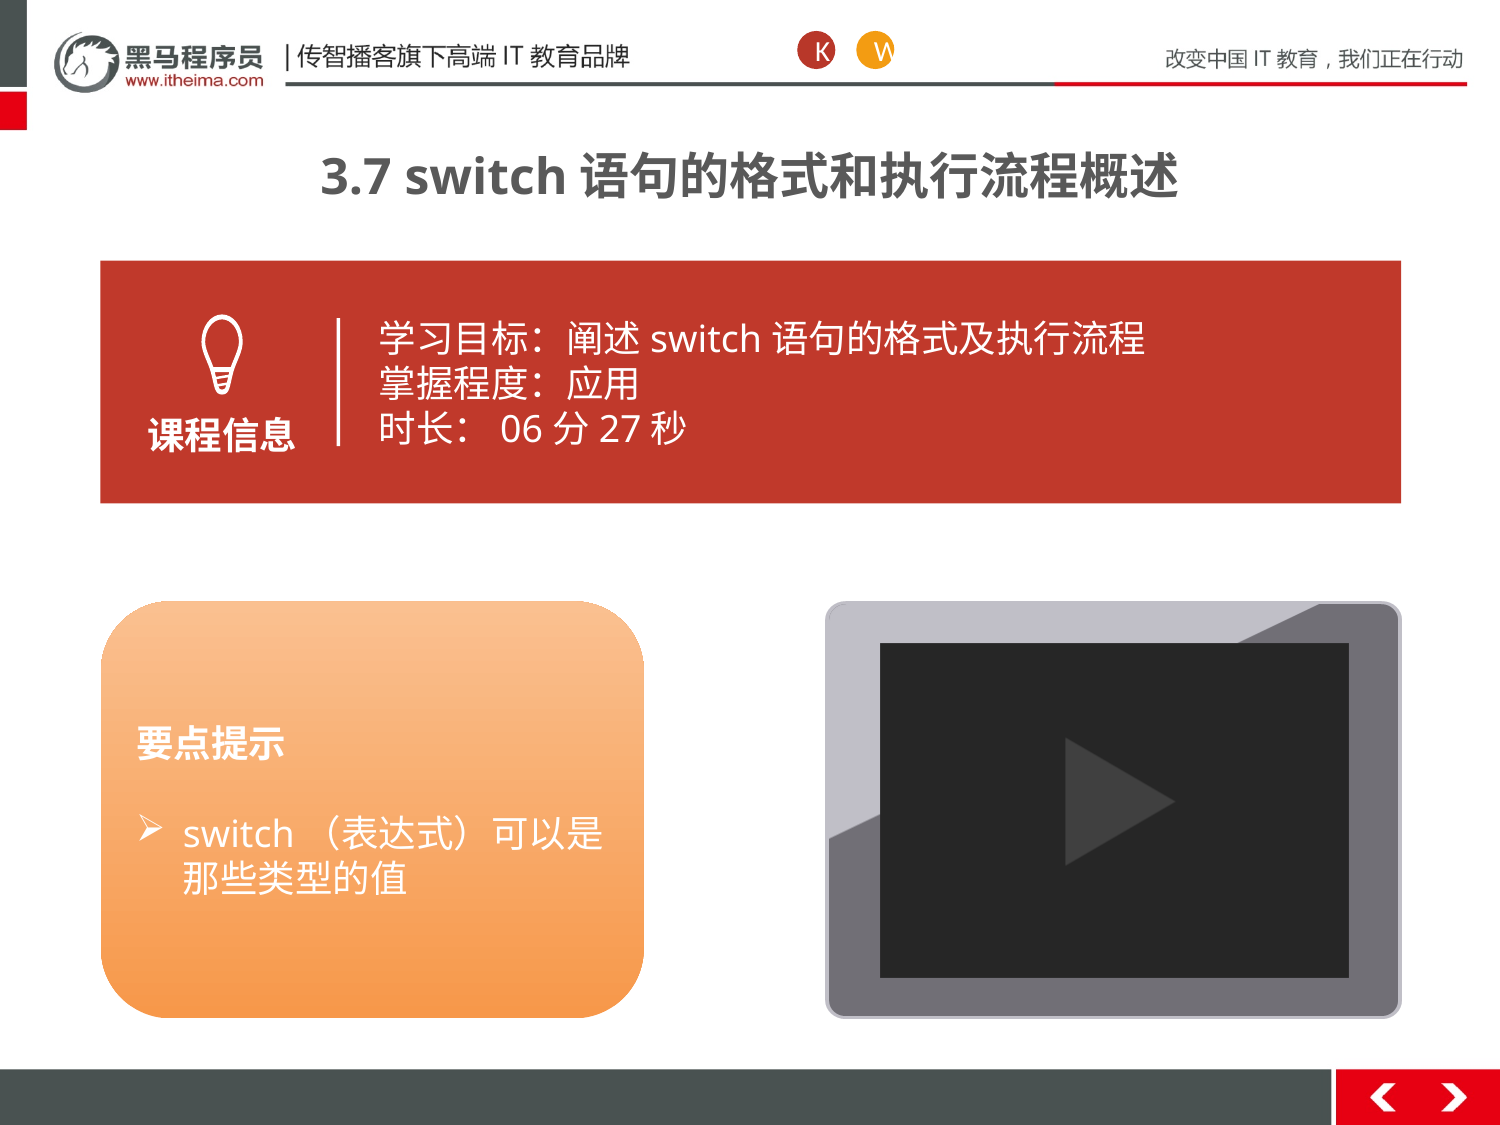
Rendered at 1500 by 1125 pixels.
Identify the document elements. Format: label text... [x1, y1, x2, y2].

picture [0, 209, 1500, 1125]
text_box 学习目标：阐述switch语句的格式及执行流程 掌握程度：应用 时长：06分27秒 [364, 307, 1376, 458]
picture [0, 0, 1500, 137]
text_box 3.7 switch语句的格式和执行流程概述 [0, 137, 1500, 209]
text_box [130, 314, 314, 466]
text_box [335, 316, 342, 448]
text_box 要点提示 switch（表达式）可以是那些类型的值 [100, 601, 644, 1019]
text_box [98, 258, 1403, 505]
text_box K [795, 28, 838, 72]
text_box W [854, 28, 897, 72]
